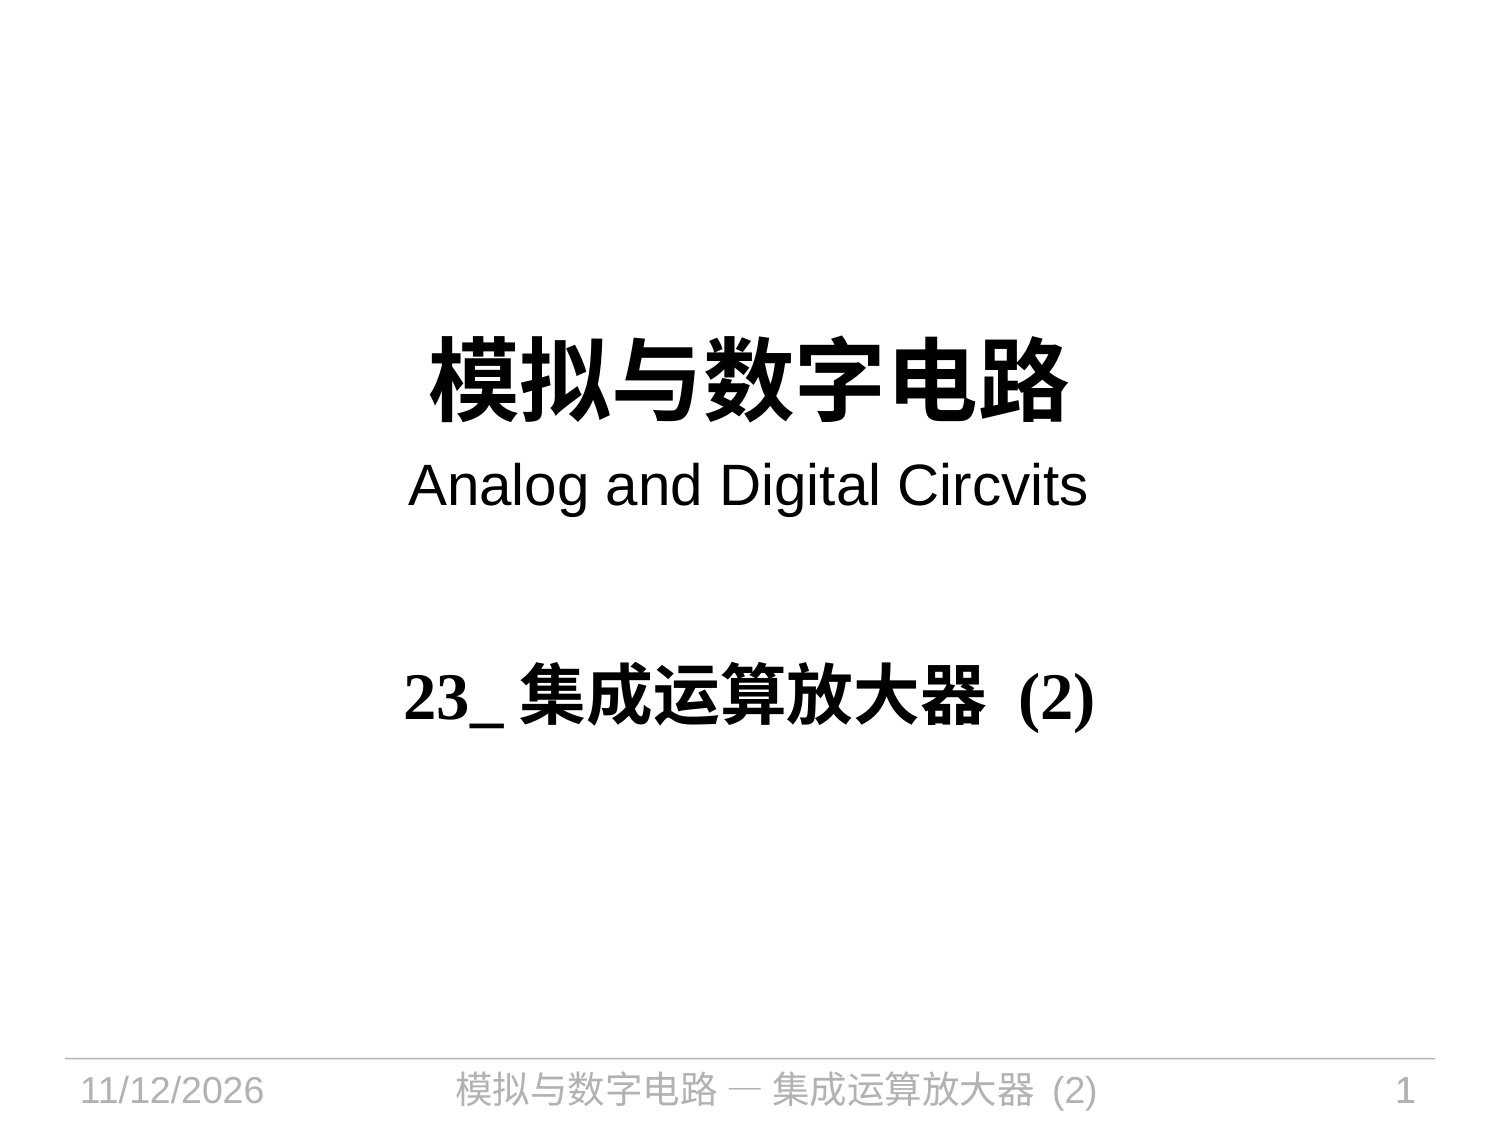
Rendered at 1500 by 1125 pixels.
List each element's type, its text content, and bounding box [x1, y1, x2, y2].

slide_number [64, 1058, 348, 1125]
text_box 23_集成运算放大器 (2) [141, 645, 1359, 740]
footer 模拟与数字电路 — 集成运算放大器 (2) [373, 1058, 1179, 1125]
text_box 1 [1230, 1058, 1431, 1125]
title 模拟与数字电路 Analog and Digital Circvits [147, 267, 1351, 551]
